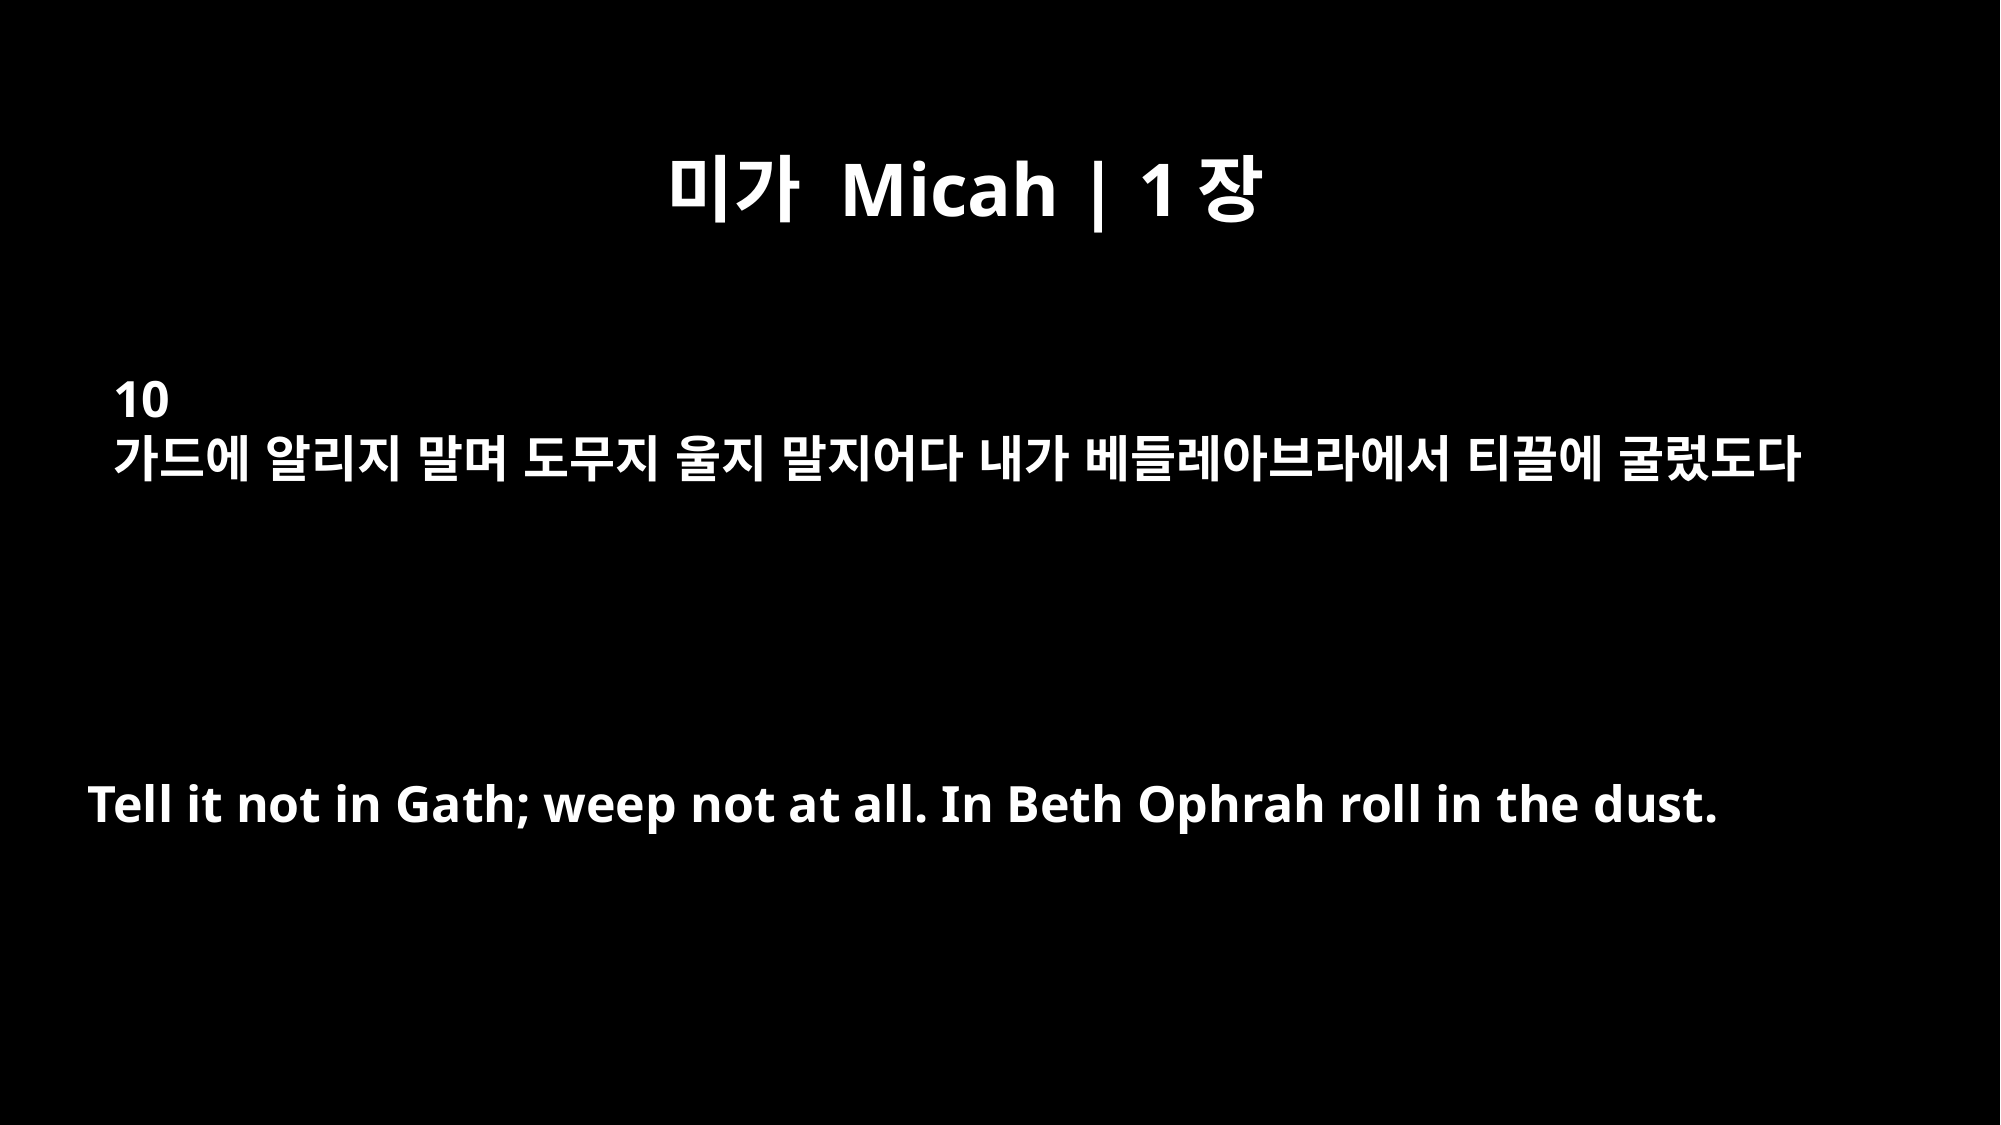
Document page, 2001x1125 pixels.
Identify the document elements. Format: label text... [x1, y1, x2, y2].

text_box Tell it not in Gath; weep not at all. In Beth Ophrah roll in the dust. [73, 764, 1735, 840]
text_box 10 가드에 알리지 말며 도무지 울지 말지어다 내가 베들레아브라에서 티끌에 굴렀도다 [98, 359, 1819, 495]
text_box 미가 Micah | 1장 [652, 136, 1280, 239]
